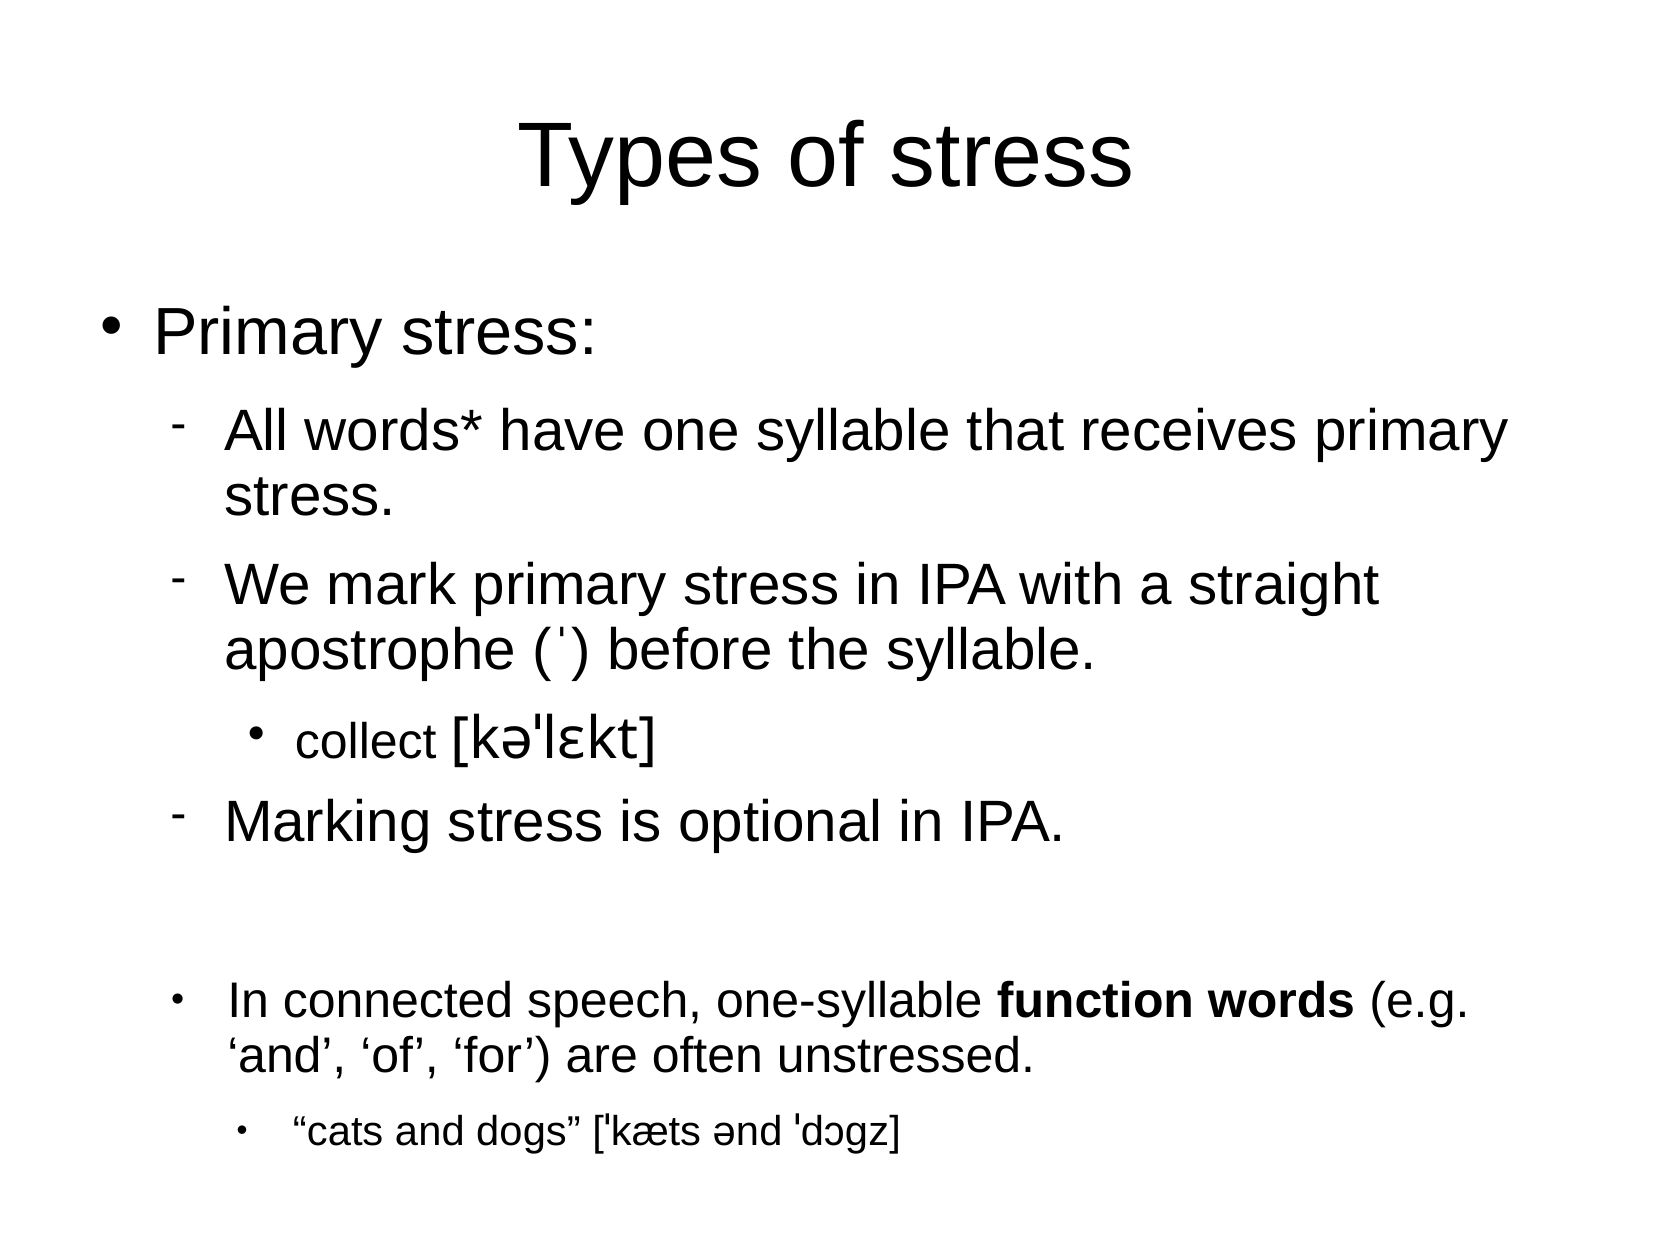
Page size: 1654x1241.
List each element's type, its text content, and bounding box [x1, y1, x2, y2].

list Primary stress: All words* have one syllable that receives primary stress. We mark primary stress in IPA with a straight apostrophe (ˈ) before the syllable. collect [kəˈlɛkt] Marking stress is optional in IPA. In connected speech, one-syllable function words (e.g. ‘and’, ‘of’, ‘for’) are often unstressed. “cats and dogs” [ˈkæts ənd ˈdɔgz] [82, 290, 1538, 1125]
title Types of stress [82, 49, 1571, 257]
